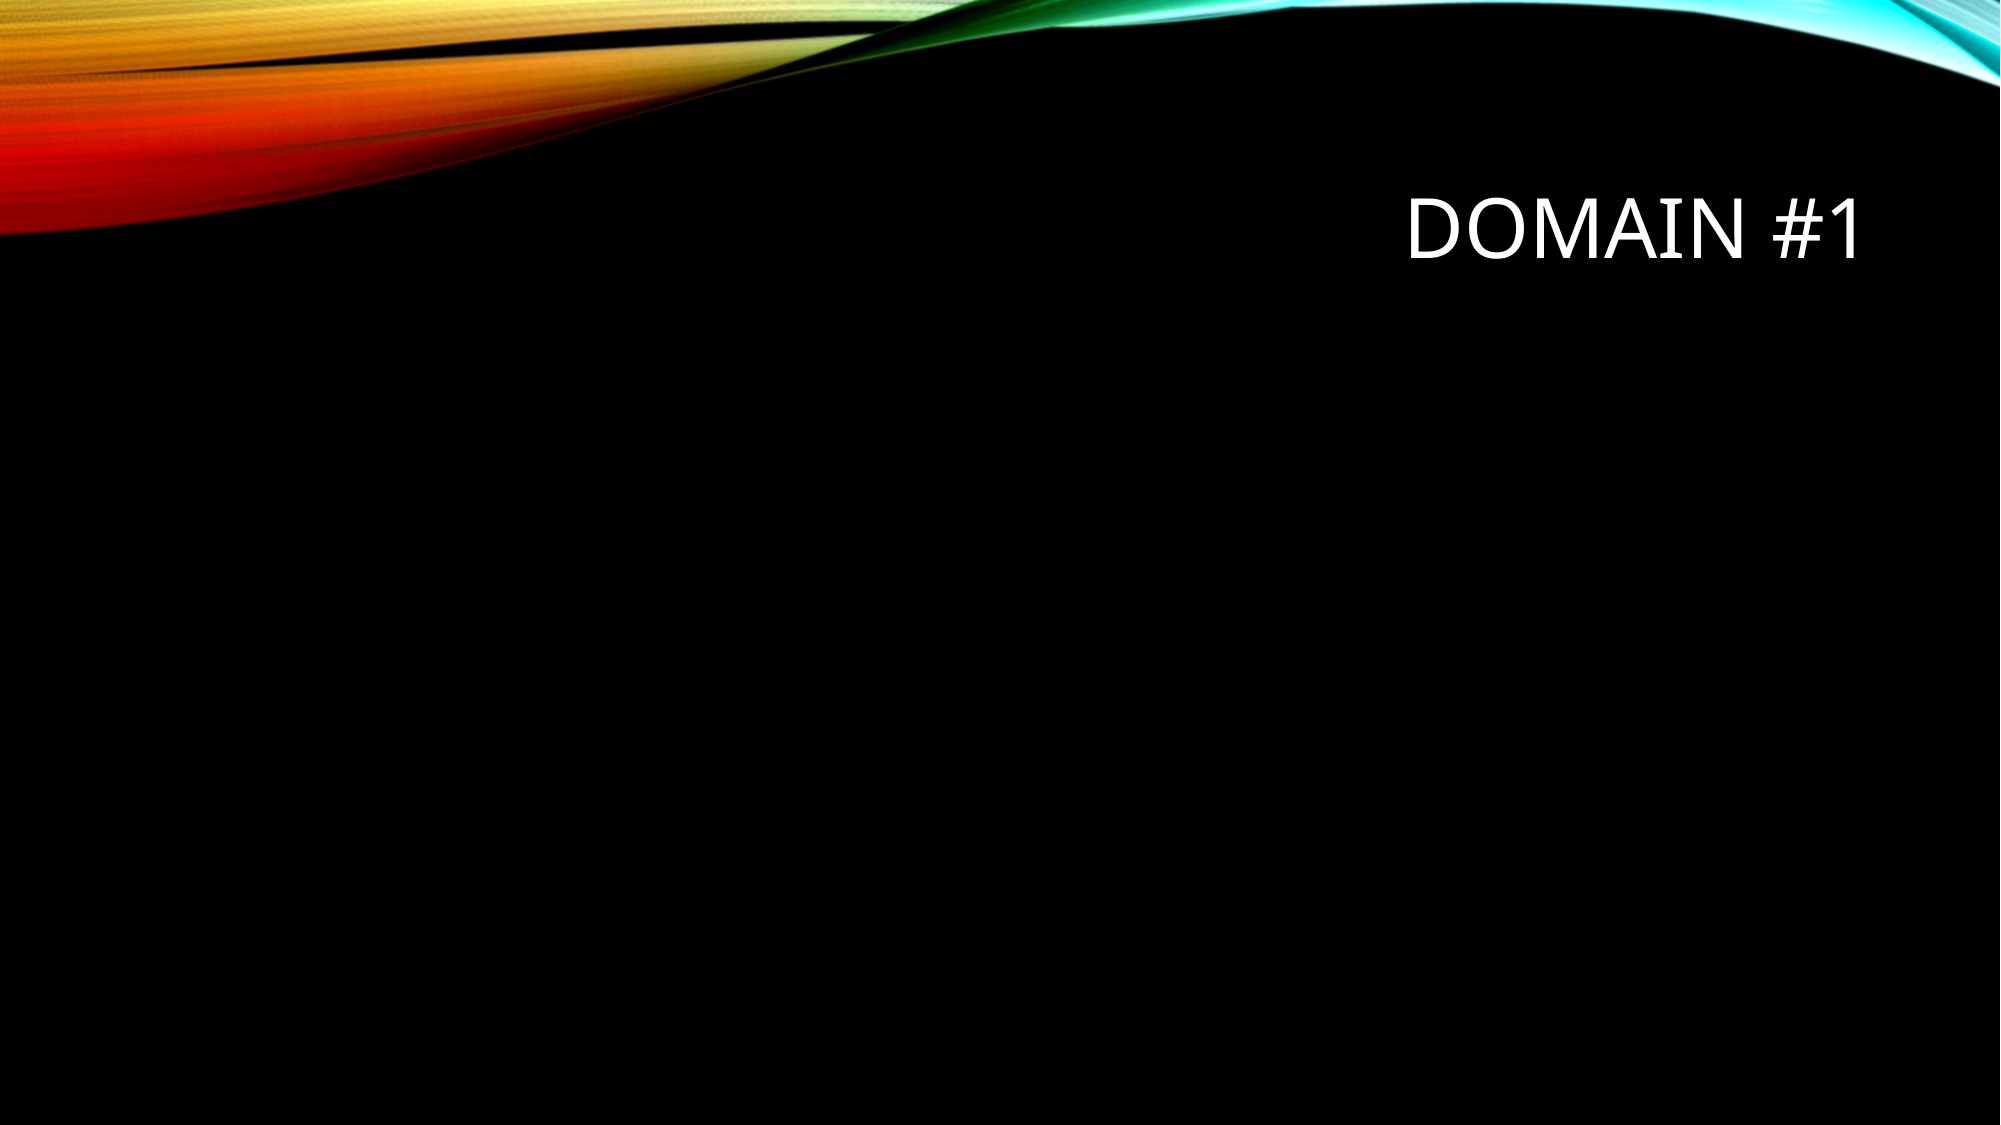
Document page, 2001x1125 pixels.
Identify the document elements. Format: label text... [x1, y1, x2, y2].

title Domain #1 [474, 125, 1888, 338]
picture [0, 0, 2000, 237]
